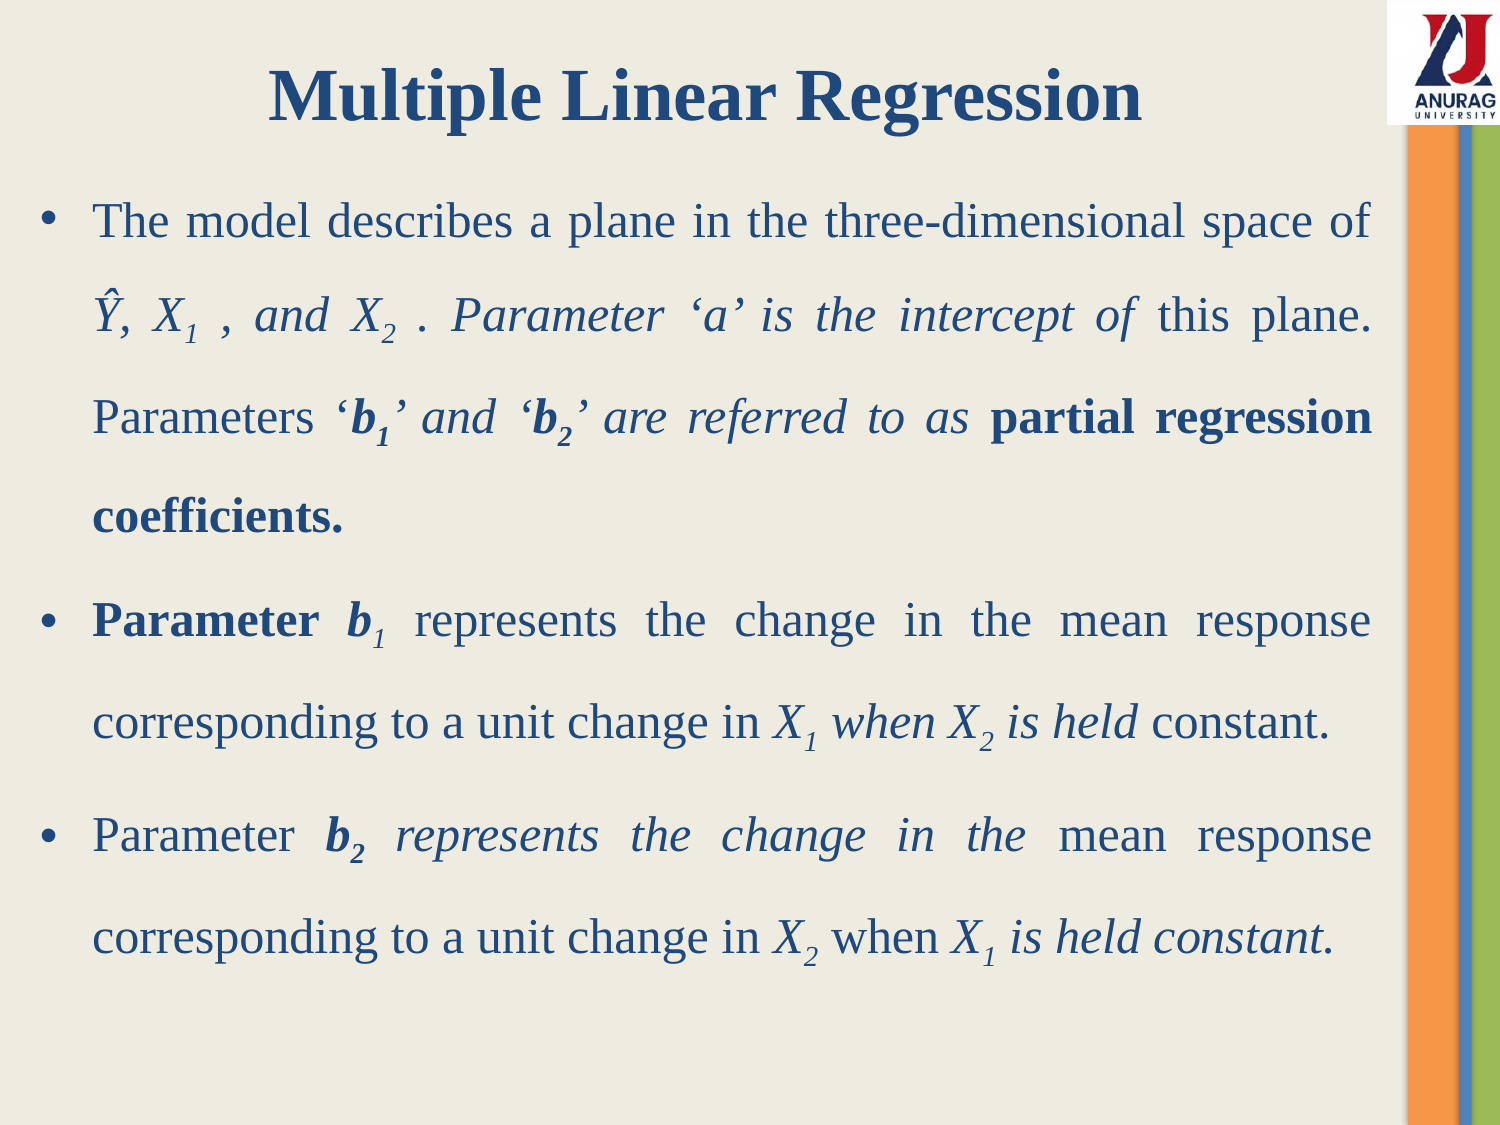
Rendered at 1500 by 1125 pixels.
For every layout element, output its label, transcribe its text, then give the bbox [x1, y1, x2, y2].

picture [1387, 0, 1500, 126]
title Multiple Linear Regression [62, 37, 1350, 143]
list The model describes a plane in the three-dimensional space of Ŷ, X1 , and X2 . Parameter ‘a’ is the intercept of this plane. Parameters ‘b1’ and ‘b2’ are referred to as partial regression coefficients. Parameter b1 represents the change in the mean response corresponding to a unit change in X1 when X2 is held constant. Parameter b2 represents the change in the mean response corresponding to a unit change in X2 when X1 is held constant. [24, 149, 1388, 1113]
